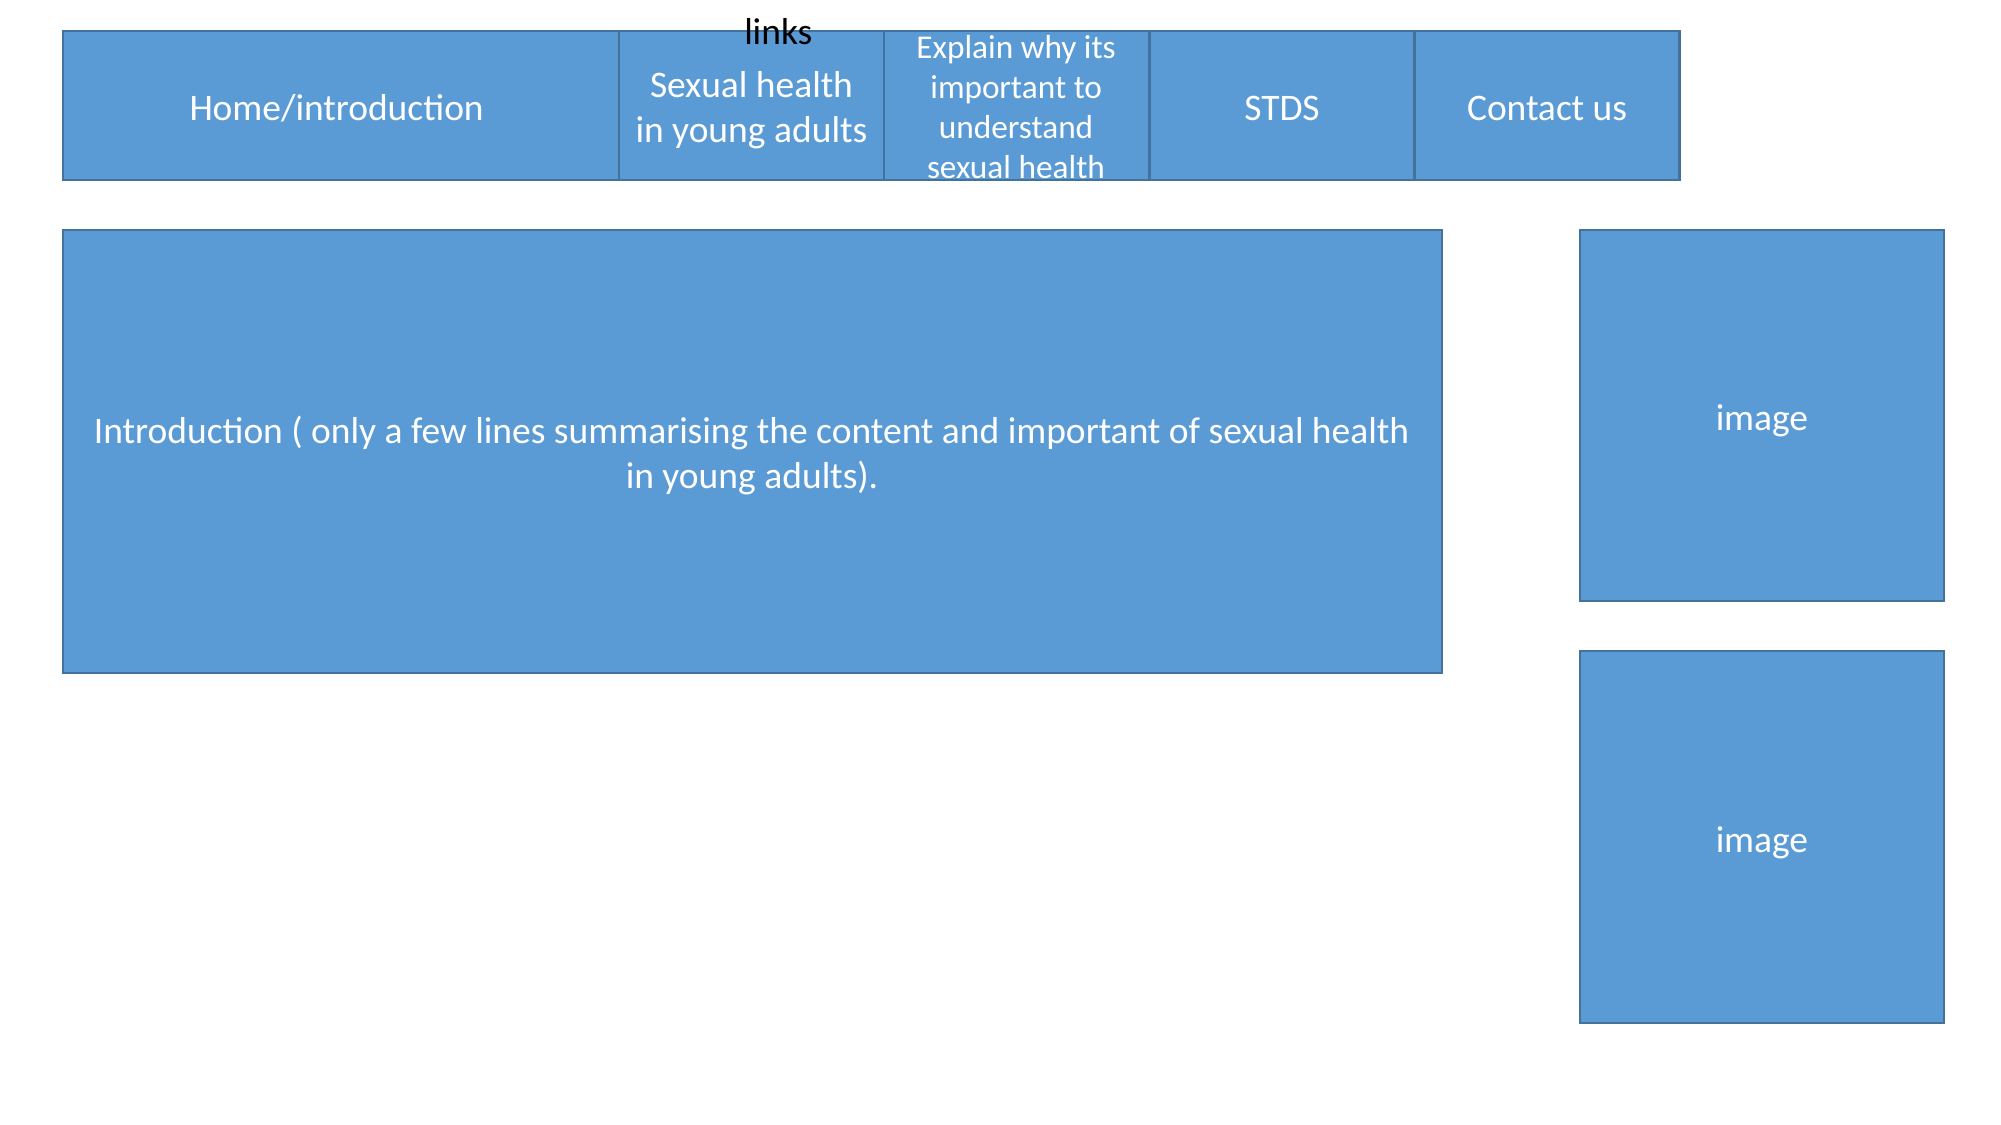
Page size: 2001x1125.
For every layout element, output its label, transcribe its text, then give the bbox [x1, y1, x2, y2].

text_box Contact us [1414, 30, 1681, 181]
text_box STDS [1149, 30, 1414, 181]
text_box links [729, 0, 1171, 60]
text_box Explain why its important to understand sexual health [883, 60, 1149, 181]
text_box Sexual health in young adults [618, 30, 883, 181]
text_box Introduction ( only a few lines summarising the content and important of sexual health in young adults). [62, 229, 1443, 674]
text_box Home/introduction [62, 30, 618, 181]
text_box image [1579, 229, 1945, 602]
text_box image [1579, 650, 1945, 1024]
